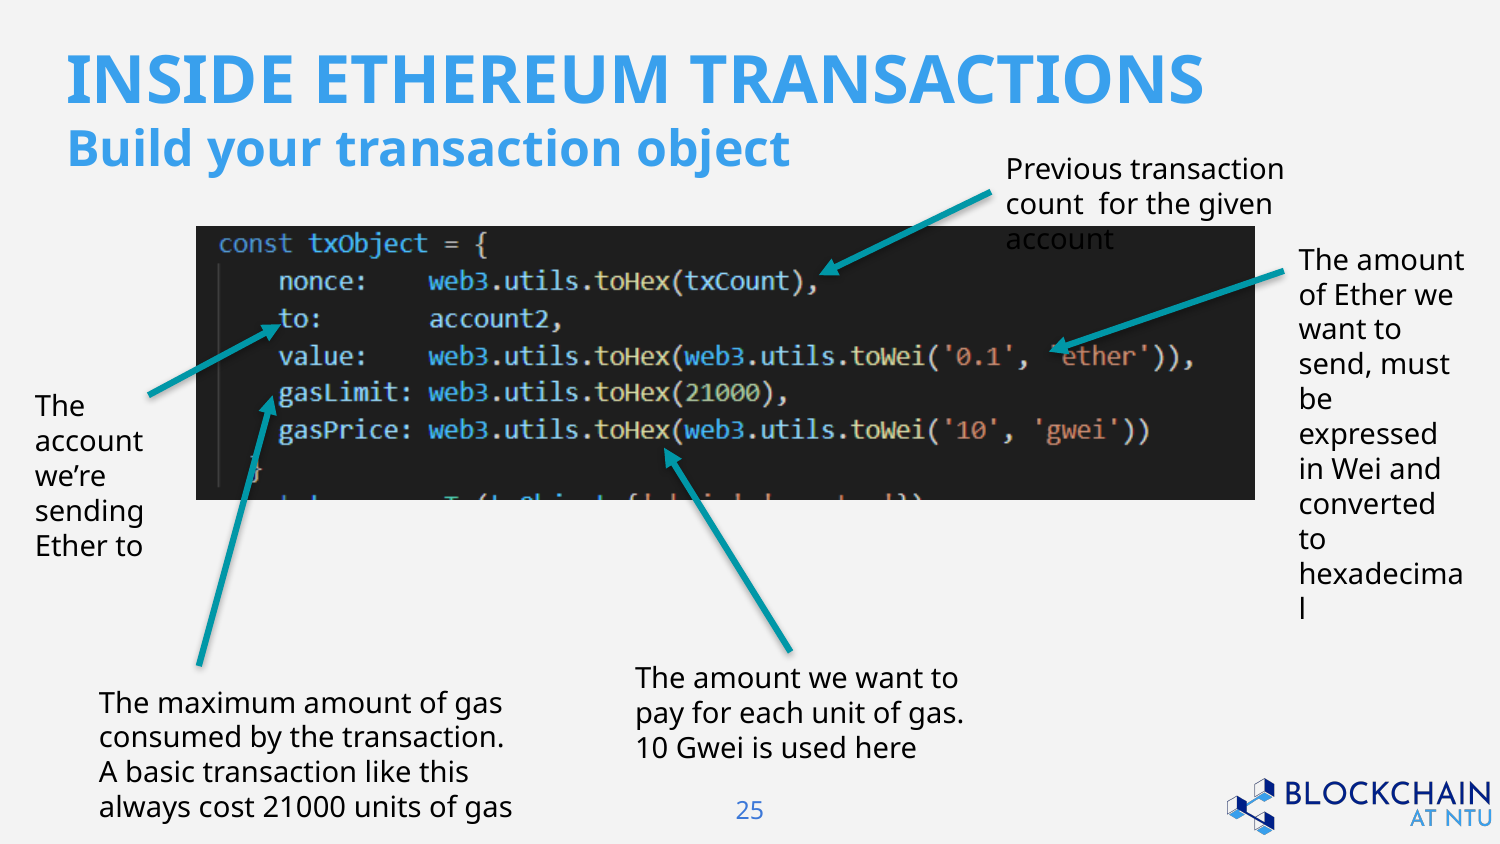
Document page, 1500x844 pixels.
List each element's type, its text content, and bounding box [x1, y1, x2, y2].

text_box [1048, 270, 1285, 352]
text_box The amount we want to pay for each unit of gas. 10 Gwei is used here [620, 651, 1005, 772]
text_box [148, 324, 282, 396]
picture [1223, 766, 1500, 844]
title INSIDE ETHEREUM TRANSACTIONS Build your transaction object [51, 19, 1449, 192]
text_box The account we’re sending Ether to [20, 379, 167, 570]
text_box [818, 191, 992, 276]
text_box Previous transaction count for the given account [990, 142, 1358, 263]
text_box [198, 394, 273, 667]
picture [196, 225, 1255, 500]
text_box The amount of Ether we want to send, must be expressed in Wei and converted to hexadecimal [1283, 233, 1480, 633]
text_box The maximum amount of gas consumed by the transaction. A basic transaction like this always cost 21000 units of gas [84, 676, 530, 832]
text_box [663, 447, 791, 653]
